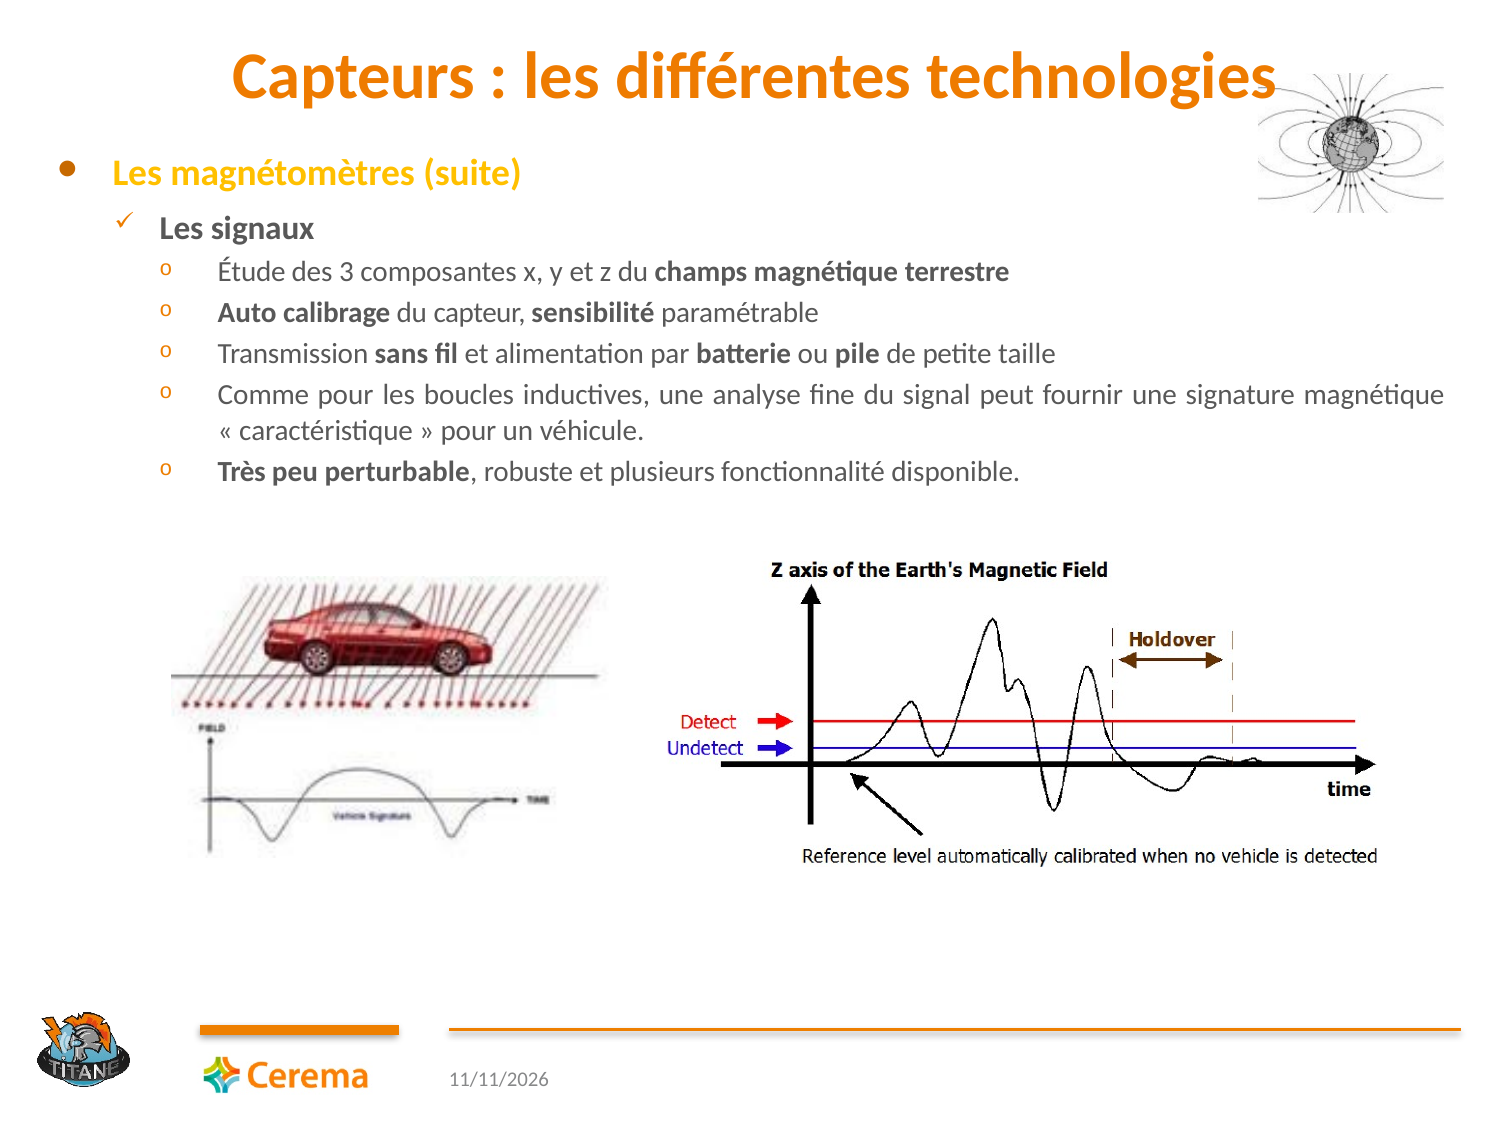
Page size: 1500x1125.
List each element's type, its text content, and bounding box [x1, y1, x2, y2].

picture [37, 1012, 130, 1087]
text_box [1290, 73, 1444, 131]
text_box [667, 561, 1377, 867]
text_box [171, 576, 609, 858]
text_box Les magnétomètres (suite) Les signaux Étude des 3 composantes x, y et z du champs magnétique terrestre Auto calibrage du capteur, sensibilité paramétrable Transmission sans fil et alimentation par batterie ou pile de petite taille Comme pour les boucles inductives, une analyse fine du signal peut fournir une signature magnétique « caractéristique » pour un véhicule. Très peu perturbable, robuste et plusieurs fonctionnalité disponible. [54, 131, 1458, 487]
title Capteurs : les différentes technologies [230, 29, 1290, 220]
picture [186, 1039, 385, 1110]
